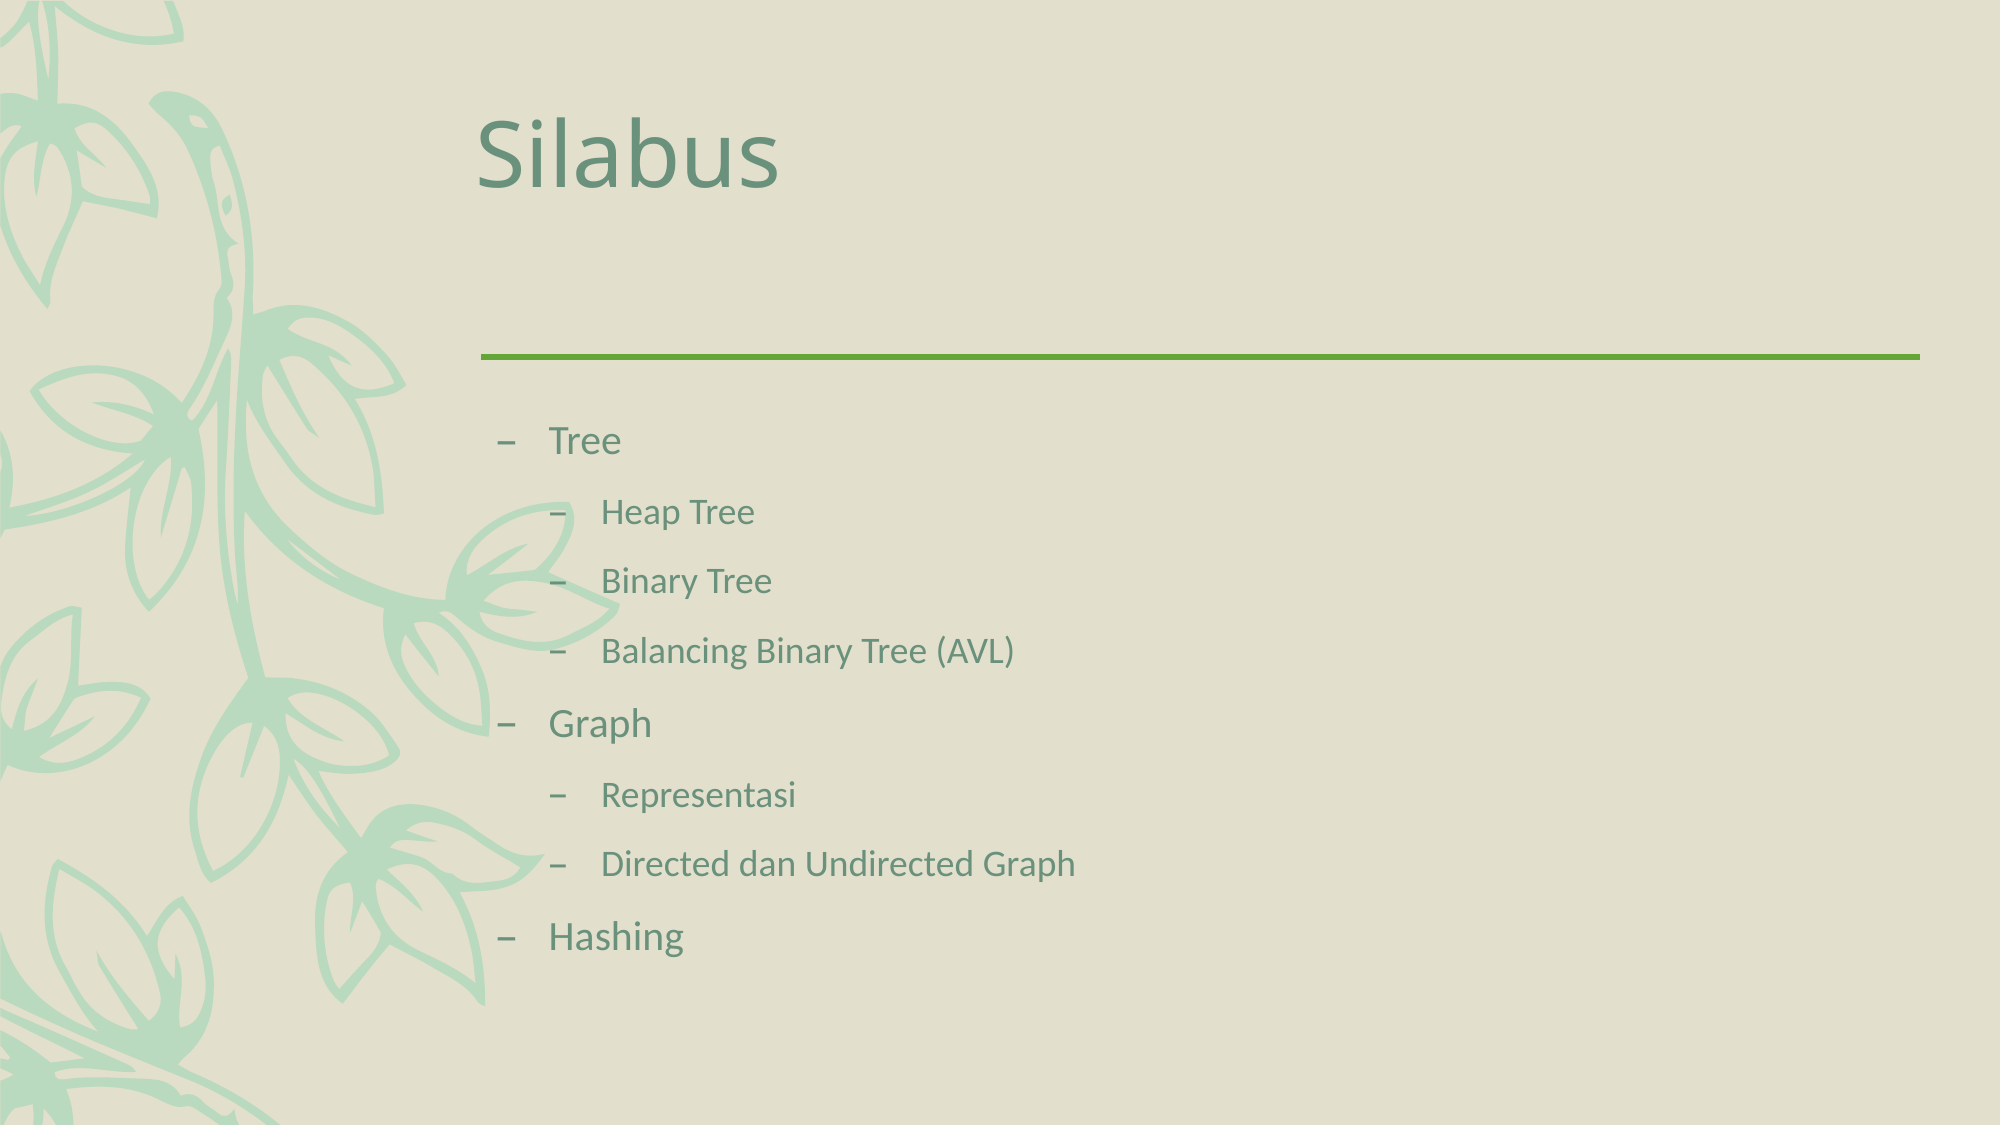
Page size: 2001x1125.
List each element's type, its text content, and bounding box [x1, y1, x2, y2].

list Tree Heap Tree Binary Tree Balancing Binary Tree (AVL) Graph Representasi Directed dan Undirected Graph Hashing [481, 399, 1920, 999]
title Silabus [460, 93, 1920, 350]
